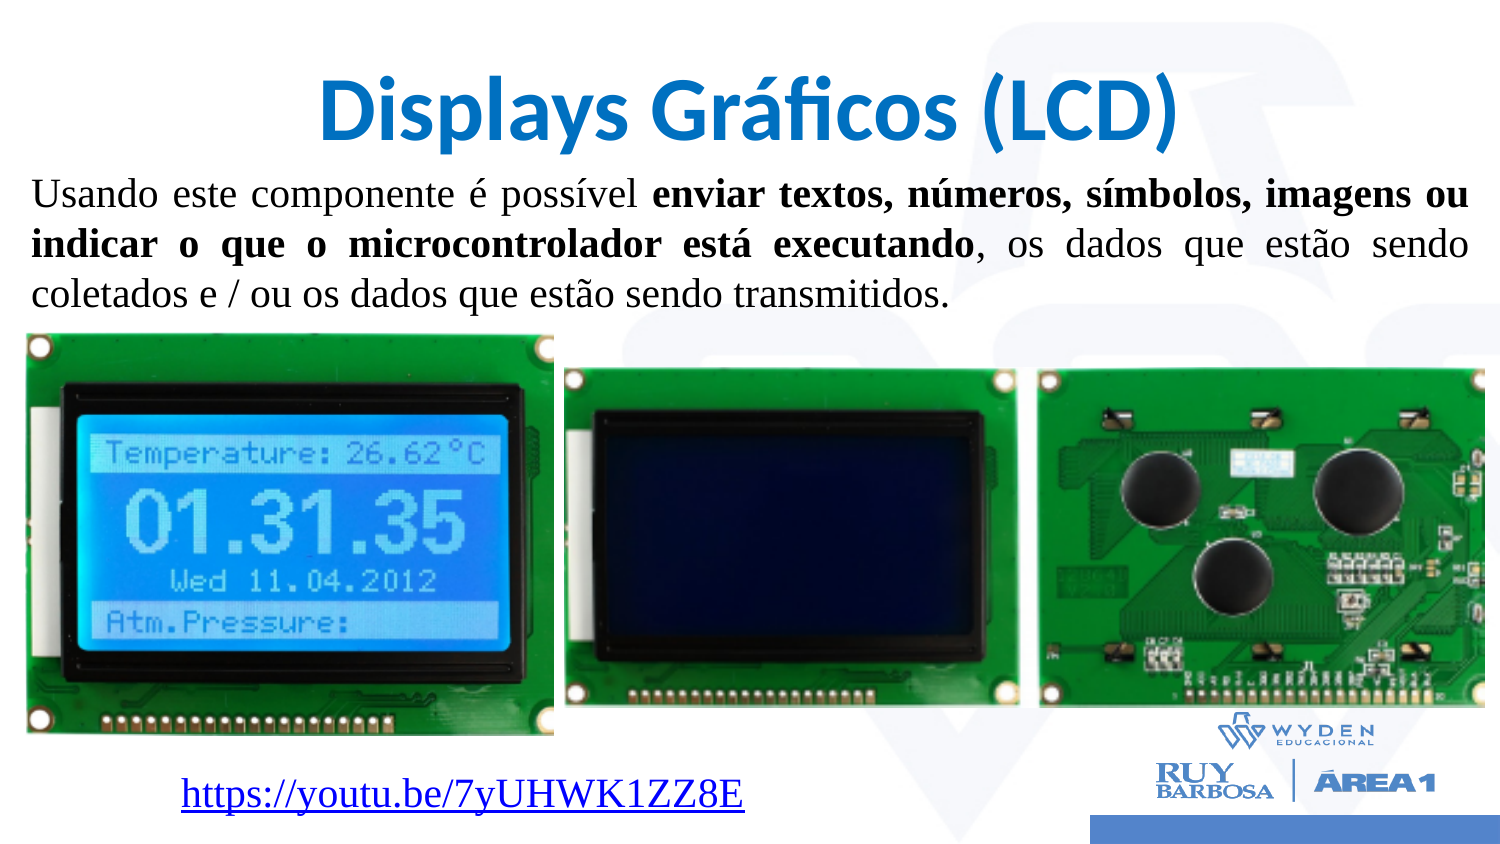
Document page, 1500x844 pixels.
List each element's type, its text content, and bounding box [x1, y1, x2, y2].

list Usando este componente é possível enviar textos, números, símbolos, imagens ou indicar o que o microcontrolador está executando, os dados que estão sendo coletados e / ou os dados que estão sendo transmitidos. https://youtu.be/7yUHWK1ZZ8E [22, 157, 1479, 368]
picture [0, 0, 1500, 844]
title Displays Gráficos (LCD) [74, 33, 1426, 157]
list Usando este componente é possível enviar textos, números, símbolos, imagens ou indicar o que o microcontrolador está executando, os dados que estão sendo coletados e / ou os dados que estão sendo transmitidos. https://youtu.be/7yUHWK1ZZ8E [22, 713, 1479, 811]
